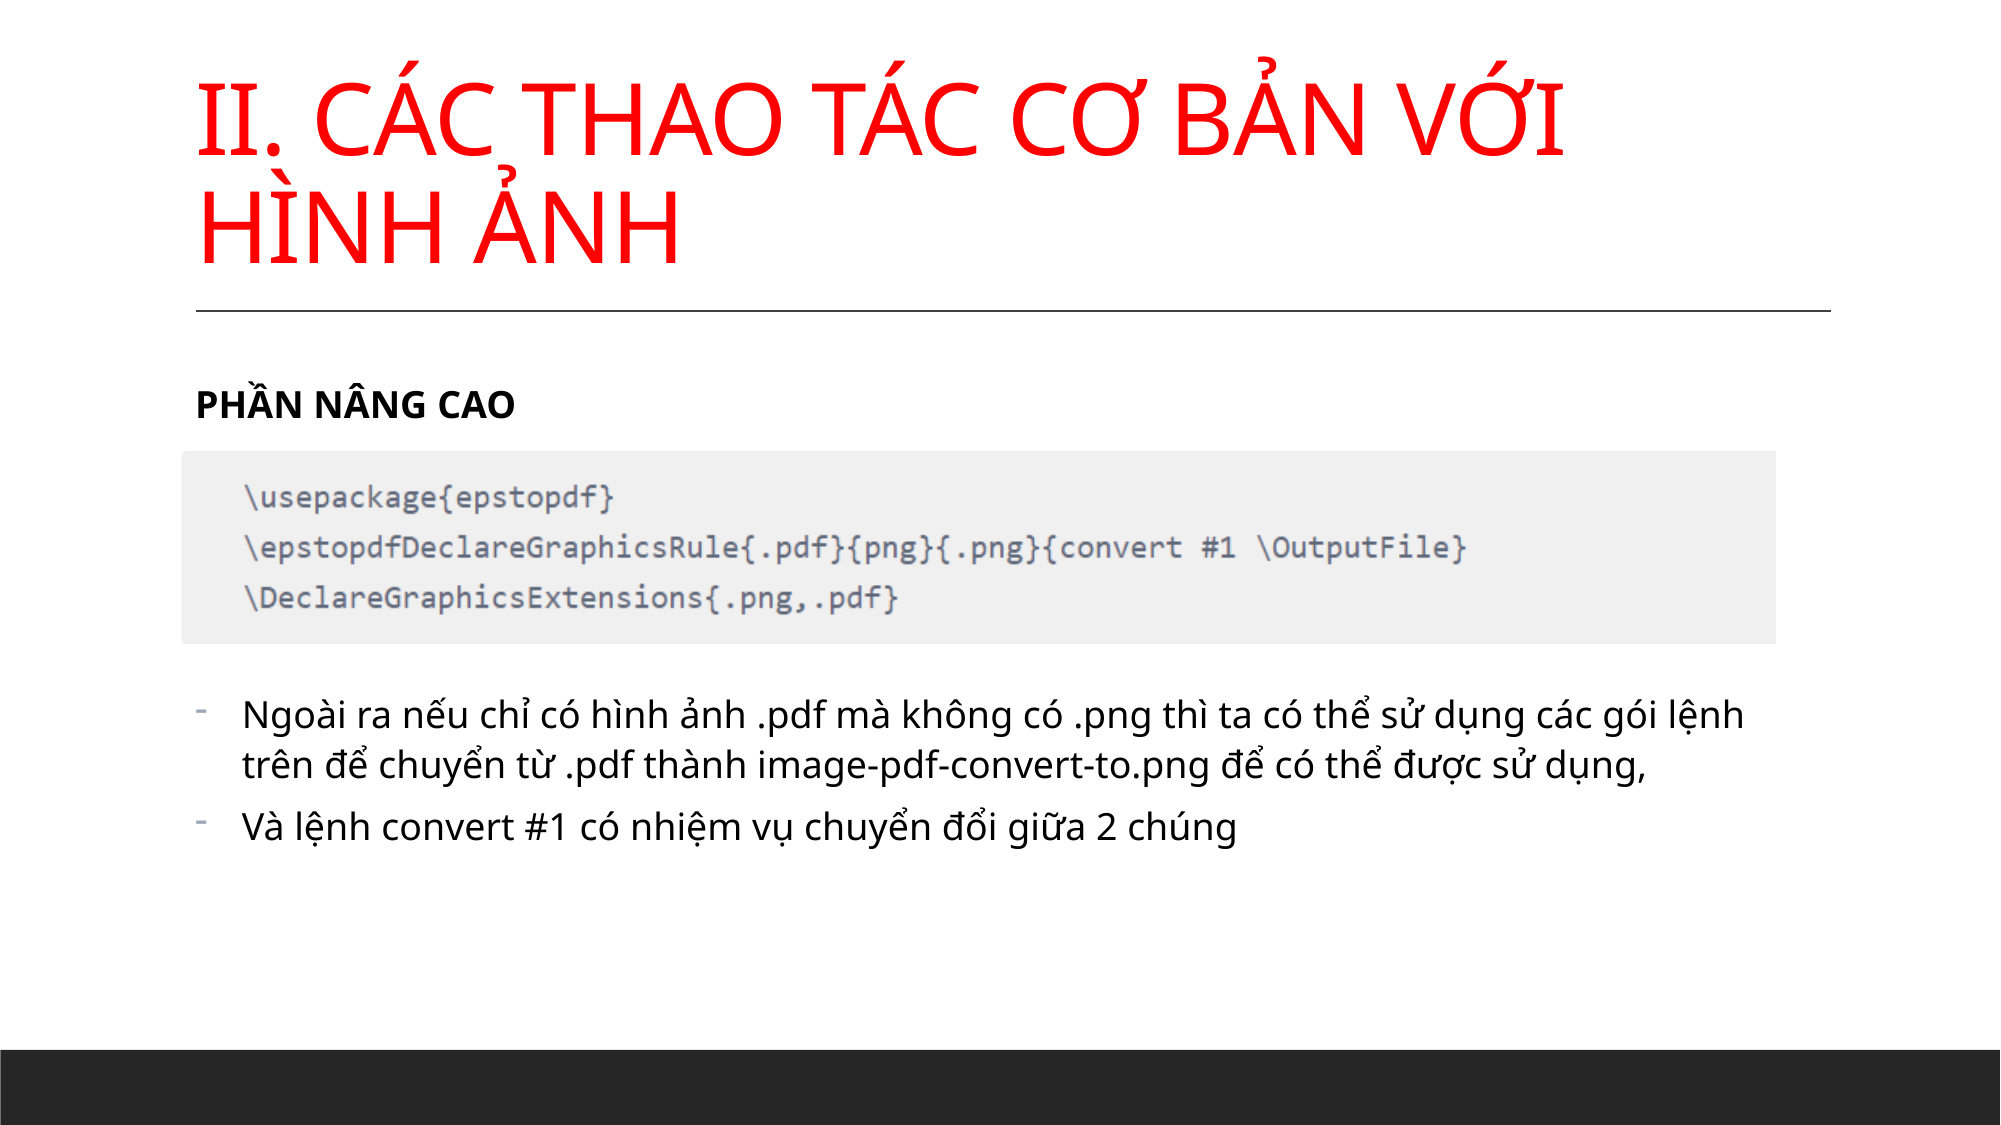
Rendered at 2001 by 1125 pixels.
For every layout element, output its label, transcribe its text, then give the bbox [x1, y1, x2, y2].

title II. CÁC THAO TÁC CƠ BẢN VỚI HÌNH ẢNH [180, 47, 1830, 285]
picture [179, 451, 1777, 645]
text_box PHẦN NÂNG CAO Ngoài ra nếu chỉ có hình ảnh .pdf mà không có .png thì ta có thể sử dụng các gói lệnh trên để chuyển từ .pdf thành image-pdf-convert-to.png để có thể được sử dụng, Và lệnh convert #1 có nhiệm vụ chuyển đổi giữa 2 chúng [179, 376, 1839, 967]
